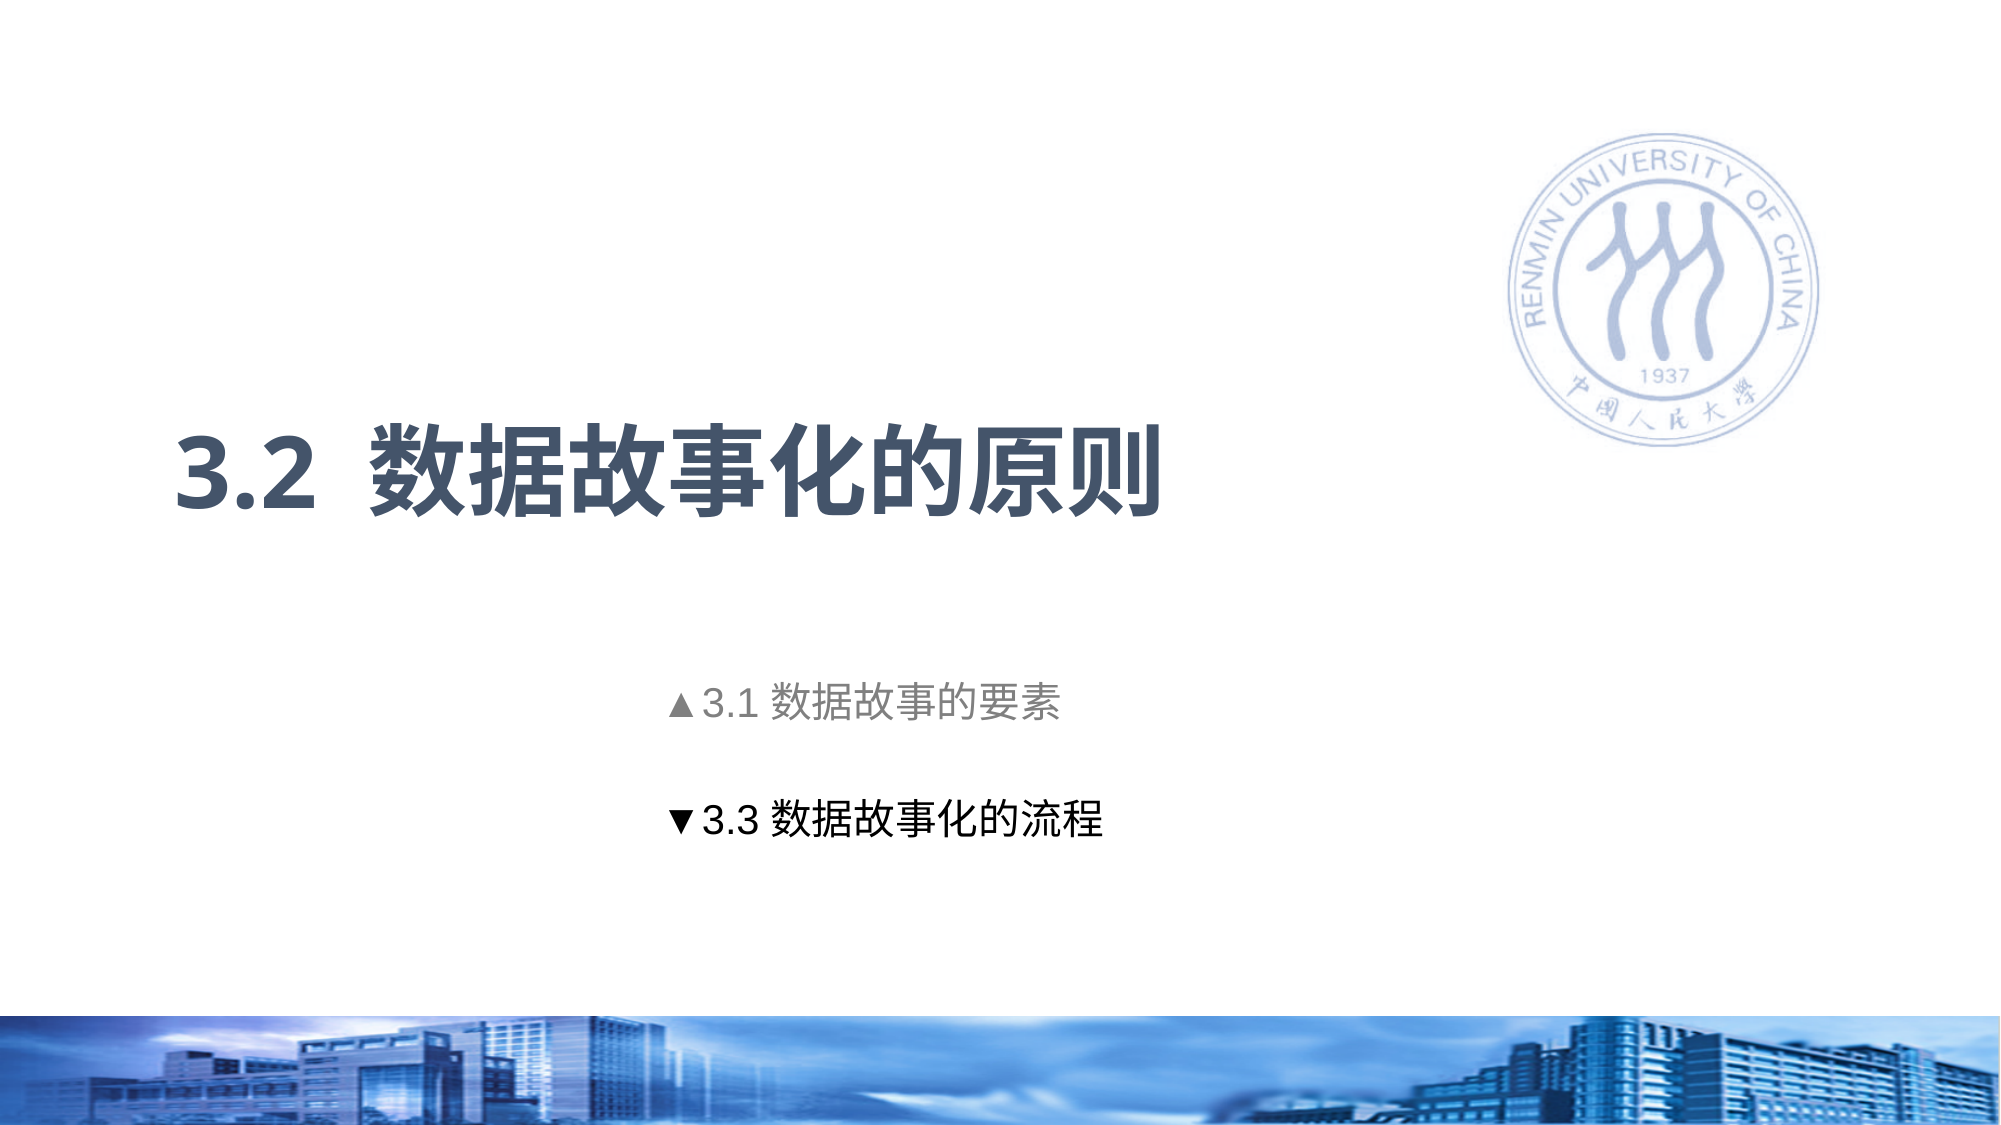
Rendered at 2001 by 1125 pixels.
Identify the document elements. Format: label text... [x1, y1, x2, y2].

text_box ▲3.1数据故事的要素 ▼3.3数据故事化的流程 [645, 668, 1355, 957]
picture [0, 1016, 2001, 1125]
text_box 3.2 数据故事化的原则 [122, 375, 1221, 563]
picture [1459, 92, 1855, 475]
